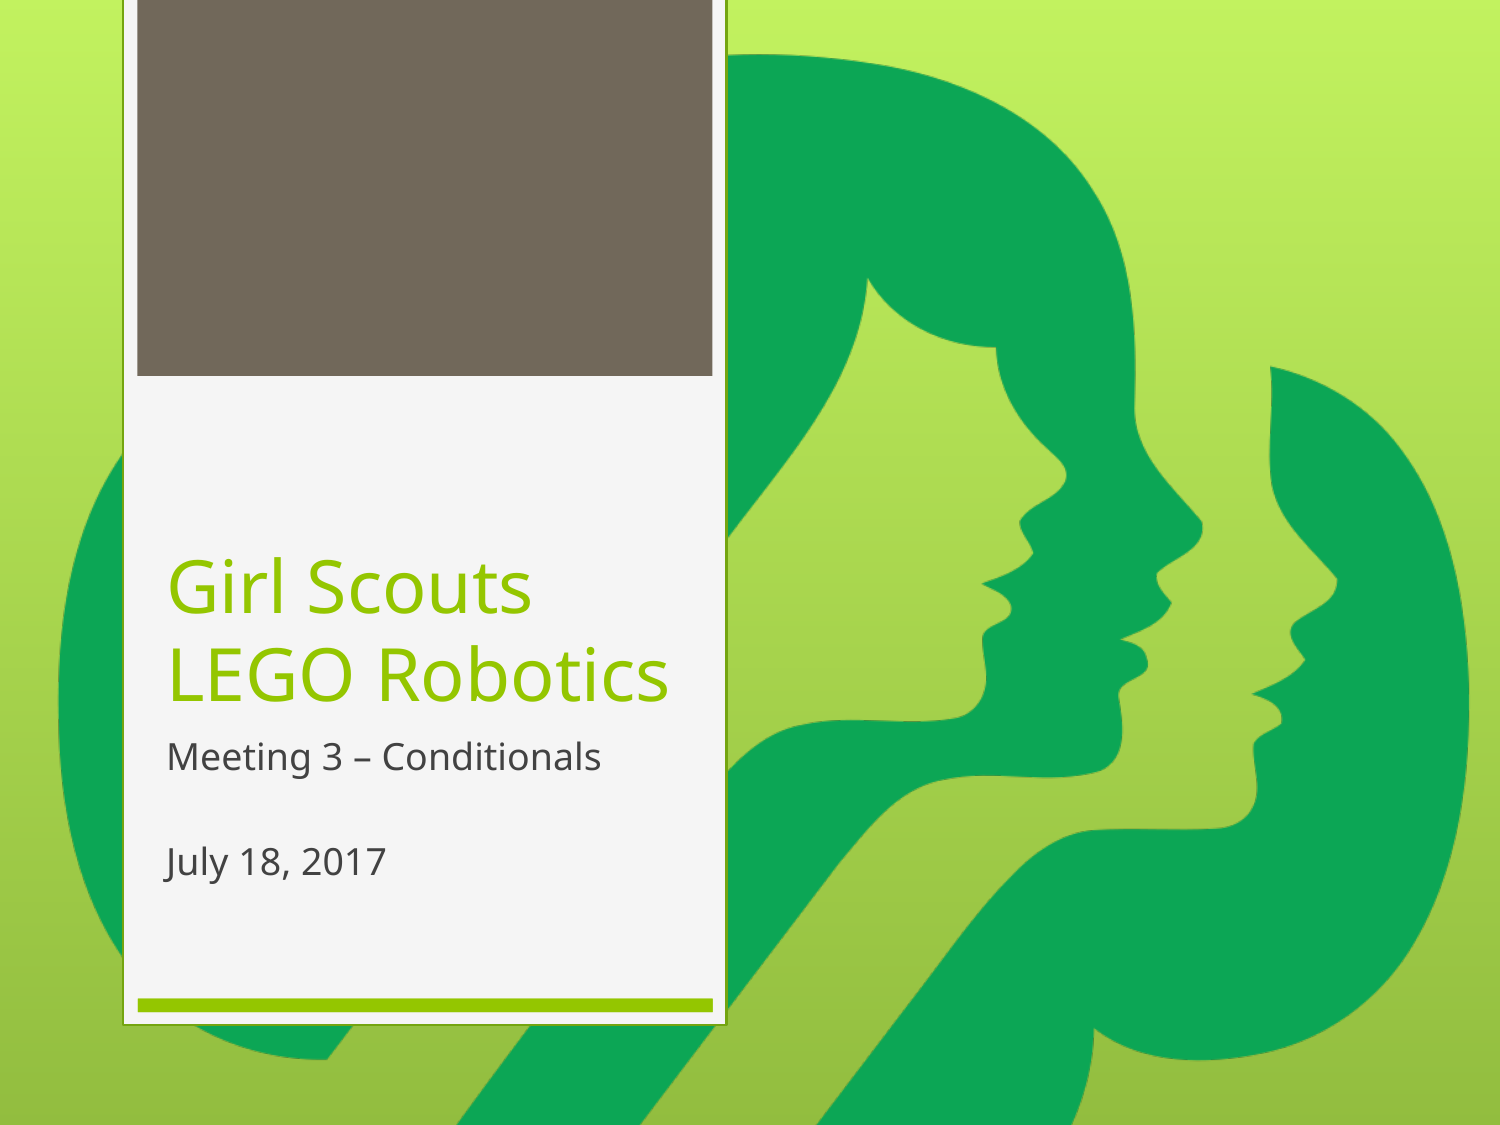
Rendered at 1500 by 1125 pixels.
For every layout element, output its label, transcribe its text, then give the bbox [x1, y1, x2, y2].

title Girl Scouts LEGO Robotics [151, 444, 695, 724]
picture [18, 0, 1500, 1125]
subtitle Meeting 3 – Conditionals July 18, 2017 [151, 725, 695, 933]
